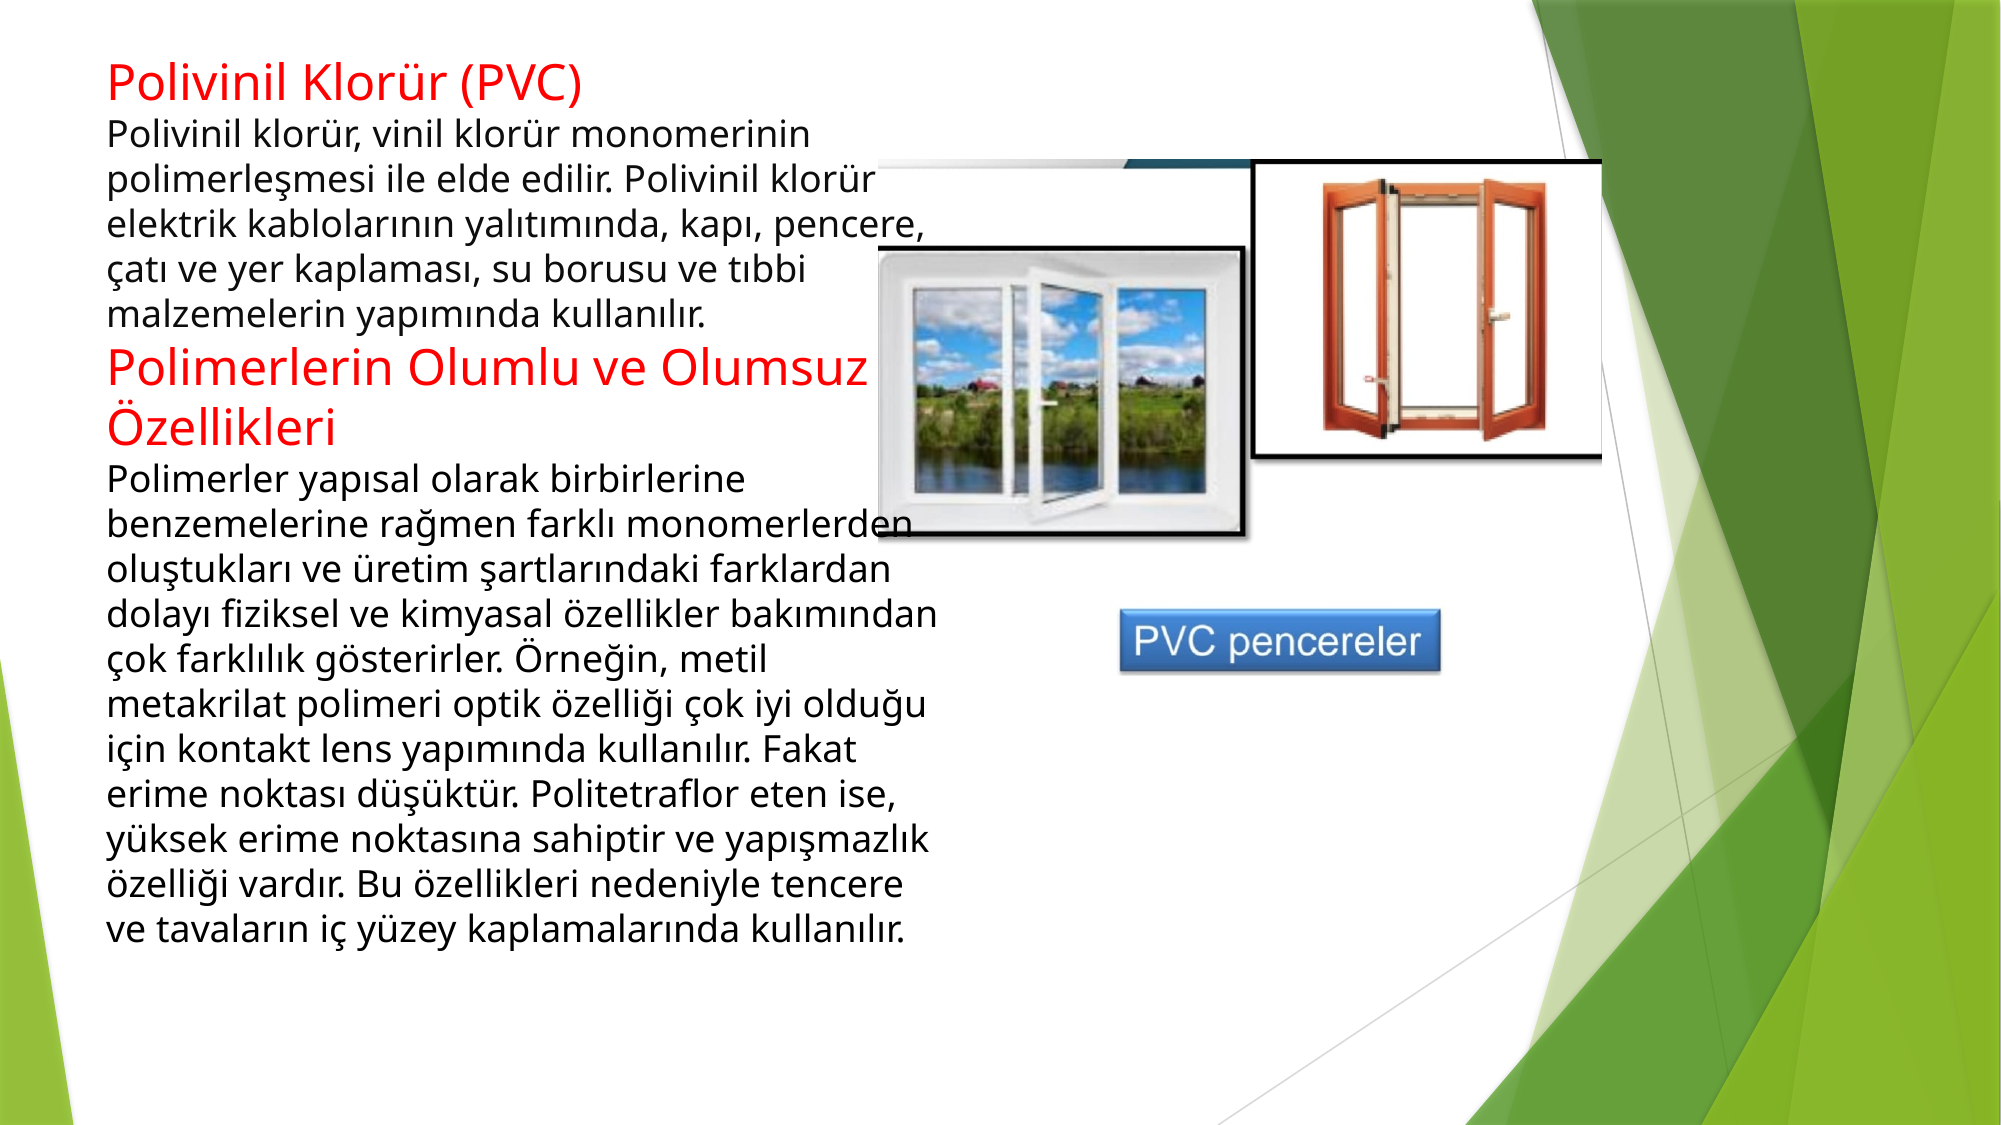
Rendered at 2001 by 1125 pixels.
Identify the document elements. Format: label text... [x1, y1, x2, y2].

picture [878, 159, 1602, 677]
text_box Polivinil Klorür (PVC) Polivinil klorür, vinil klorür monomerinin polimerleşmesi ile elde edilir. Polivinil klorür elektrik kablolarının yalıtımında, kapı, pencere, çatı ve yer kaplaması, su borusu ve tıbbi malzemelerin yapımında kullanılır. Polimerlerin Olumlu ve Olumsuz Özellikleri Polimerler yapısal olarak birbirlerine benzemelerine rağmen farklı monomerlerden oluştukları ve üretim şartlarındaki farklardan dolayı fiziksel ve kimyasal özellikler bakımından çok farklılık gösterirler. Örneğin, metil metakrilat polimeri optik özelliği çok iyi olduğu için kontakt lens yapımında kullanılır. Fakat erime noktası düşüktür. Politetraflor eten ise, yüksek erime noktasına sahiptir ve yapışmazlık özelliği vardır. Bu özellikleri nedeniyle tencere ve tavaların iç yüzey kaplamalarında kullanılır. [91, 42, 969, 958]
